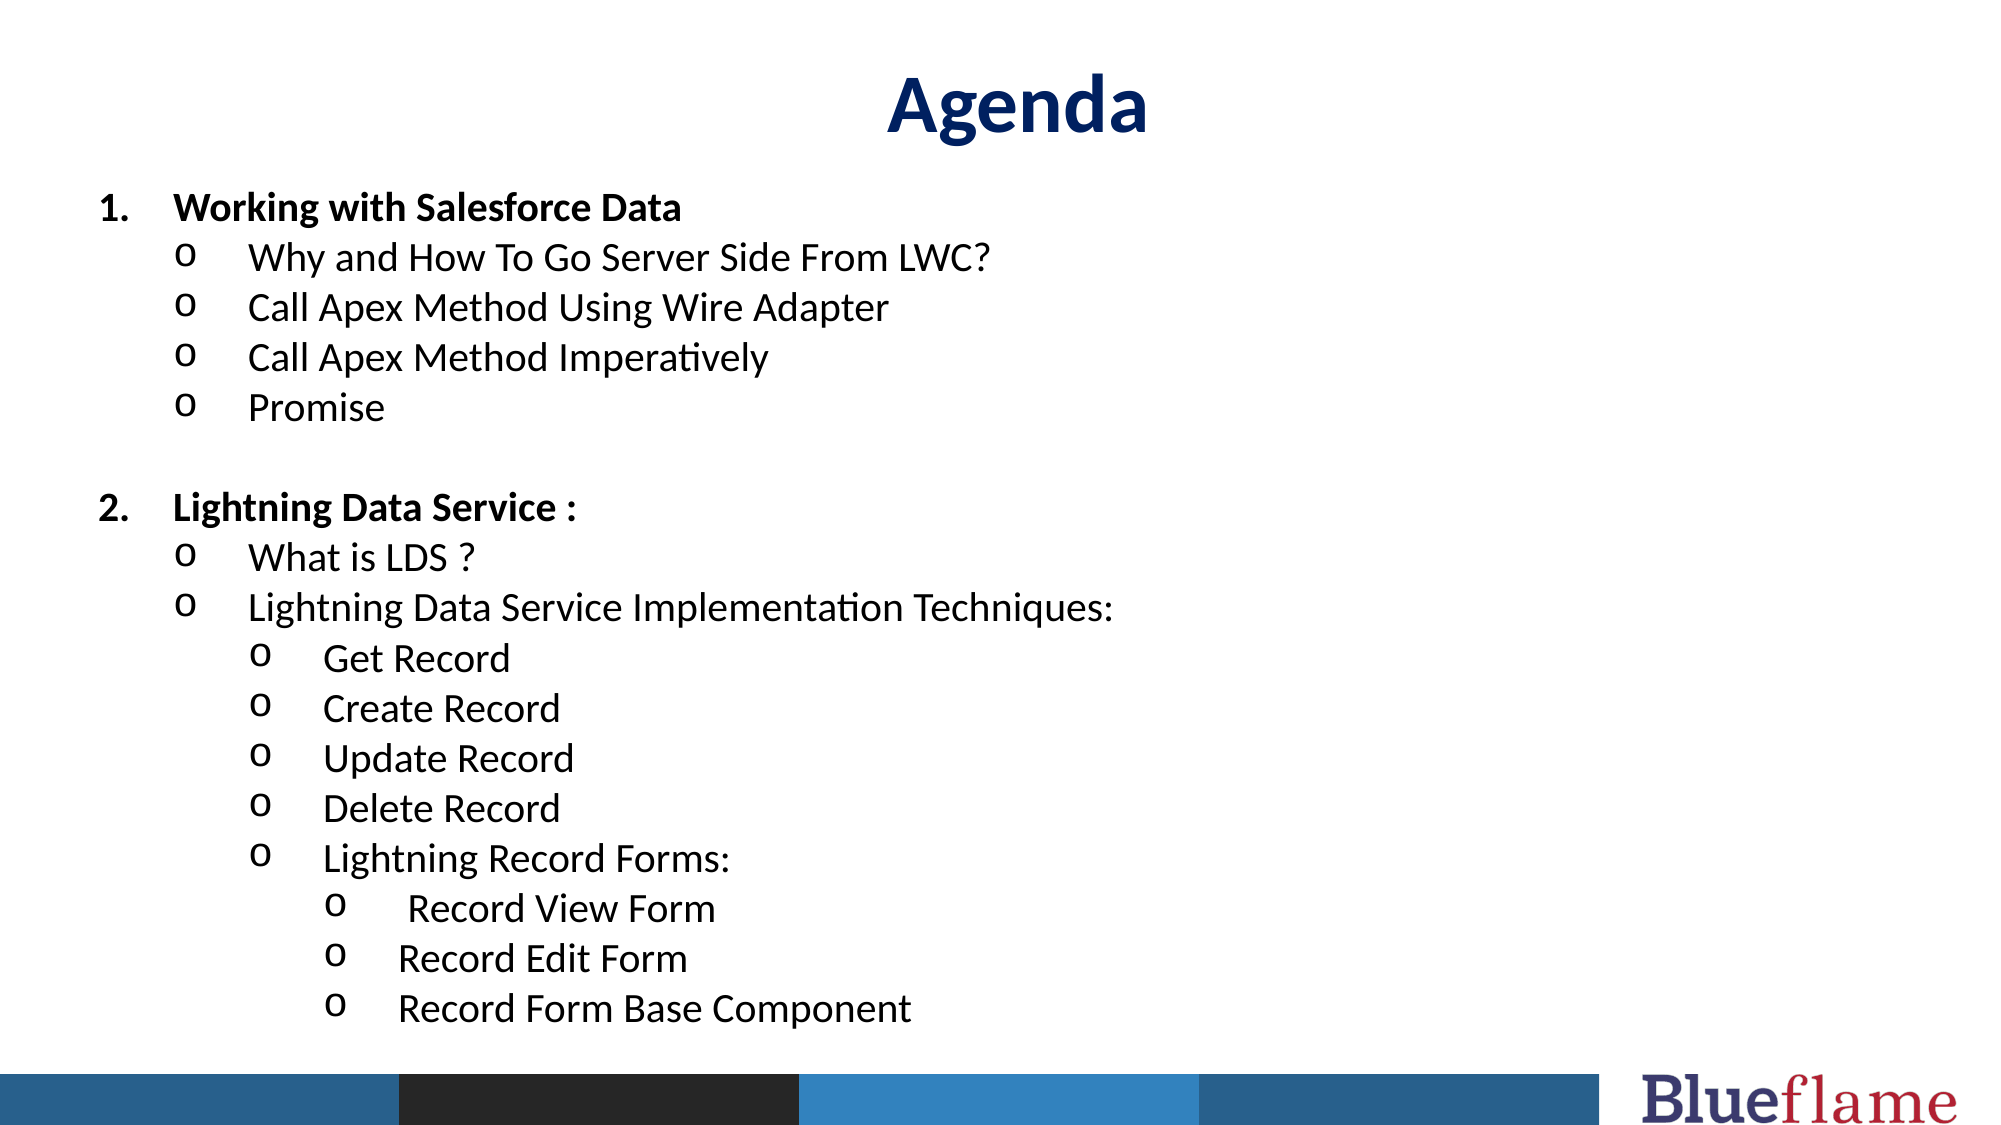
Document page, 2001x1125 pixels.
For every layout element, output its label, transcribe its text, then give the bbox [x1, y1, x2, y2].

list Agenda [61, 52, 1939, 156]
text_box Working with Salesforce Data Why and How To Go Server Side From LWC? Call Apex Method Using Wire Adapter Call Apex Method Imperatively Promise Lightning Data Service : What is LDS ? Lightning Data Service Implementation Techniques: Get Record Create Record Update Record Delete Record Lightning Record Forms: Record View Form Record Edit Form Record Form Base Component [83, 172, 1963, 1088]
picture [1641, 1074, 1973, 1125]
